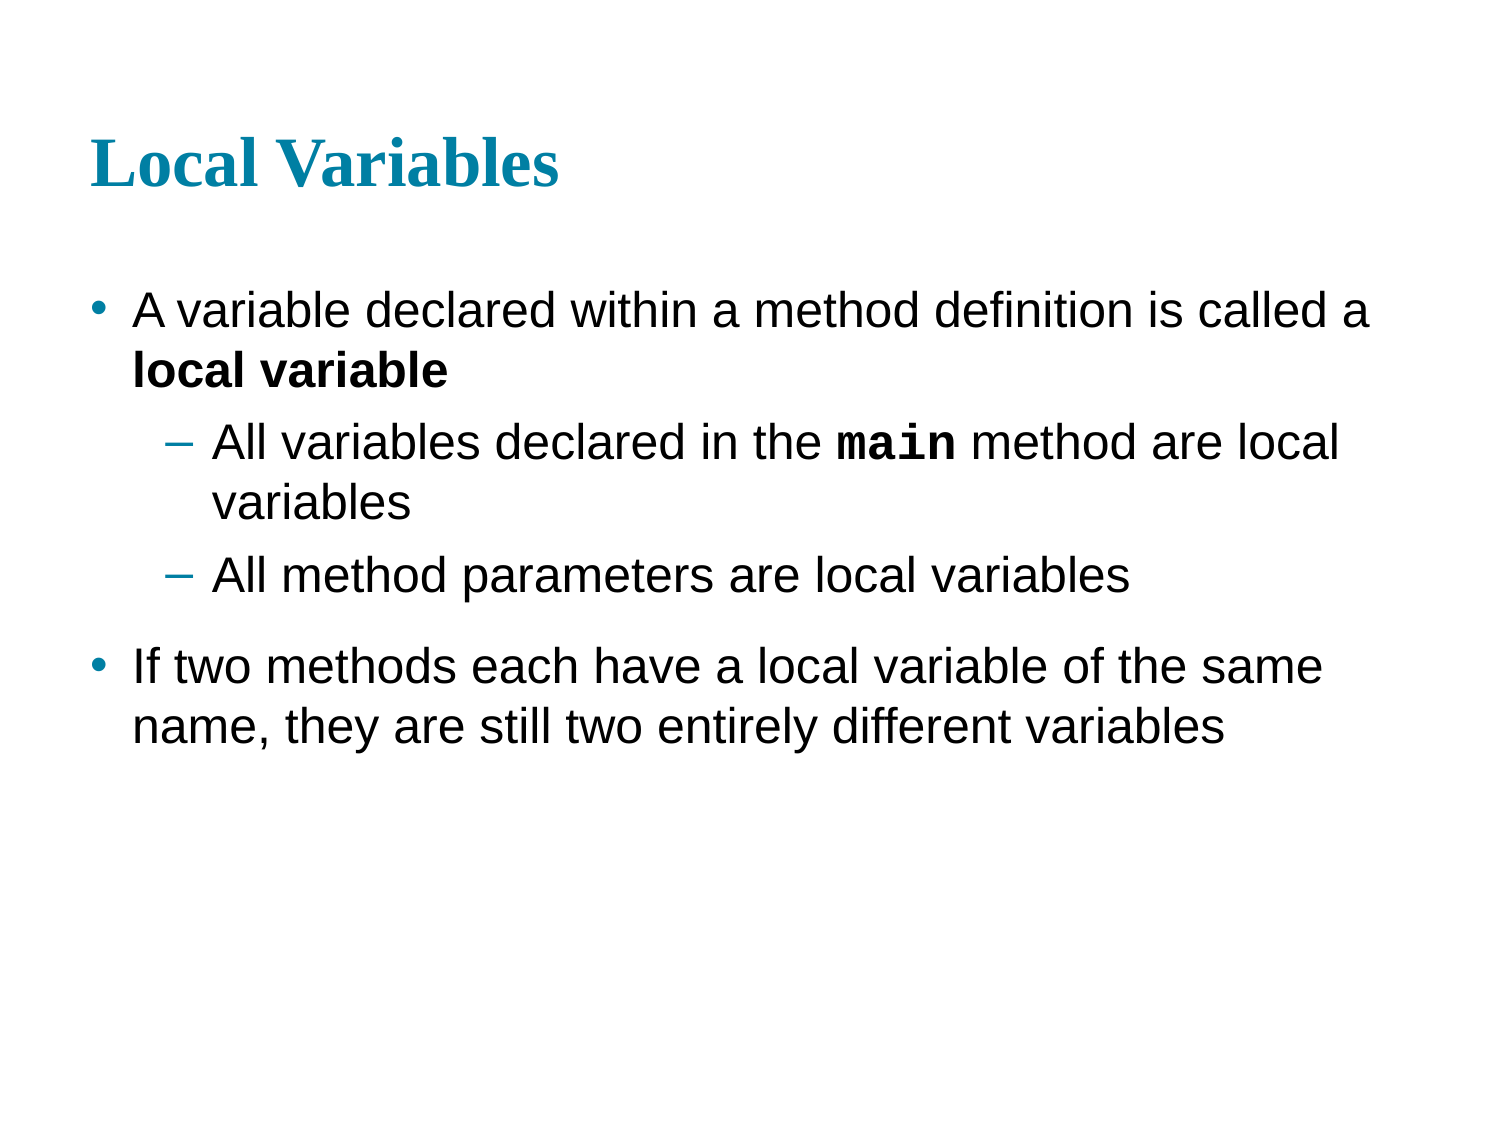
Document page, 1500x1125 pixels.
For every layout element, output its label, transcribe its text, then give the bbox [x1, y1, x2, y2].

list A variable declared within a method definition is called a local variable All variables declared in the main method are local variables All method parameters are local variables If two methods each have a local variable of the same name, they are still two entirely different variables [75, 262, 1425, 1005]
title Local Variables [75, 35, 1425, 216]
